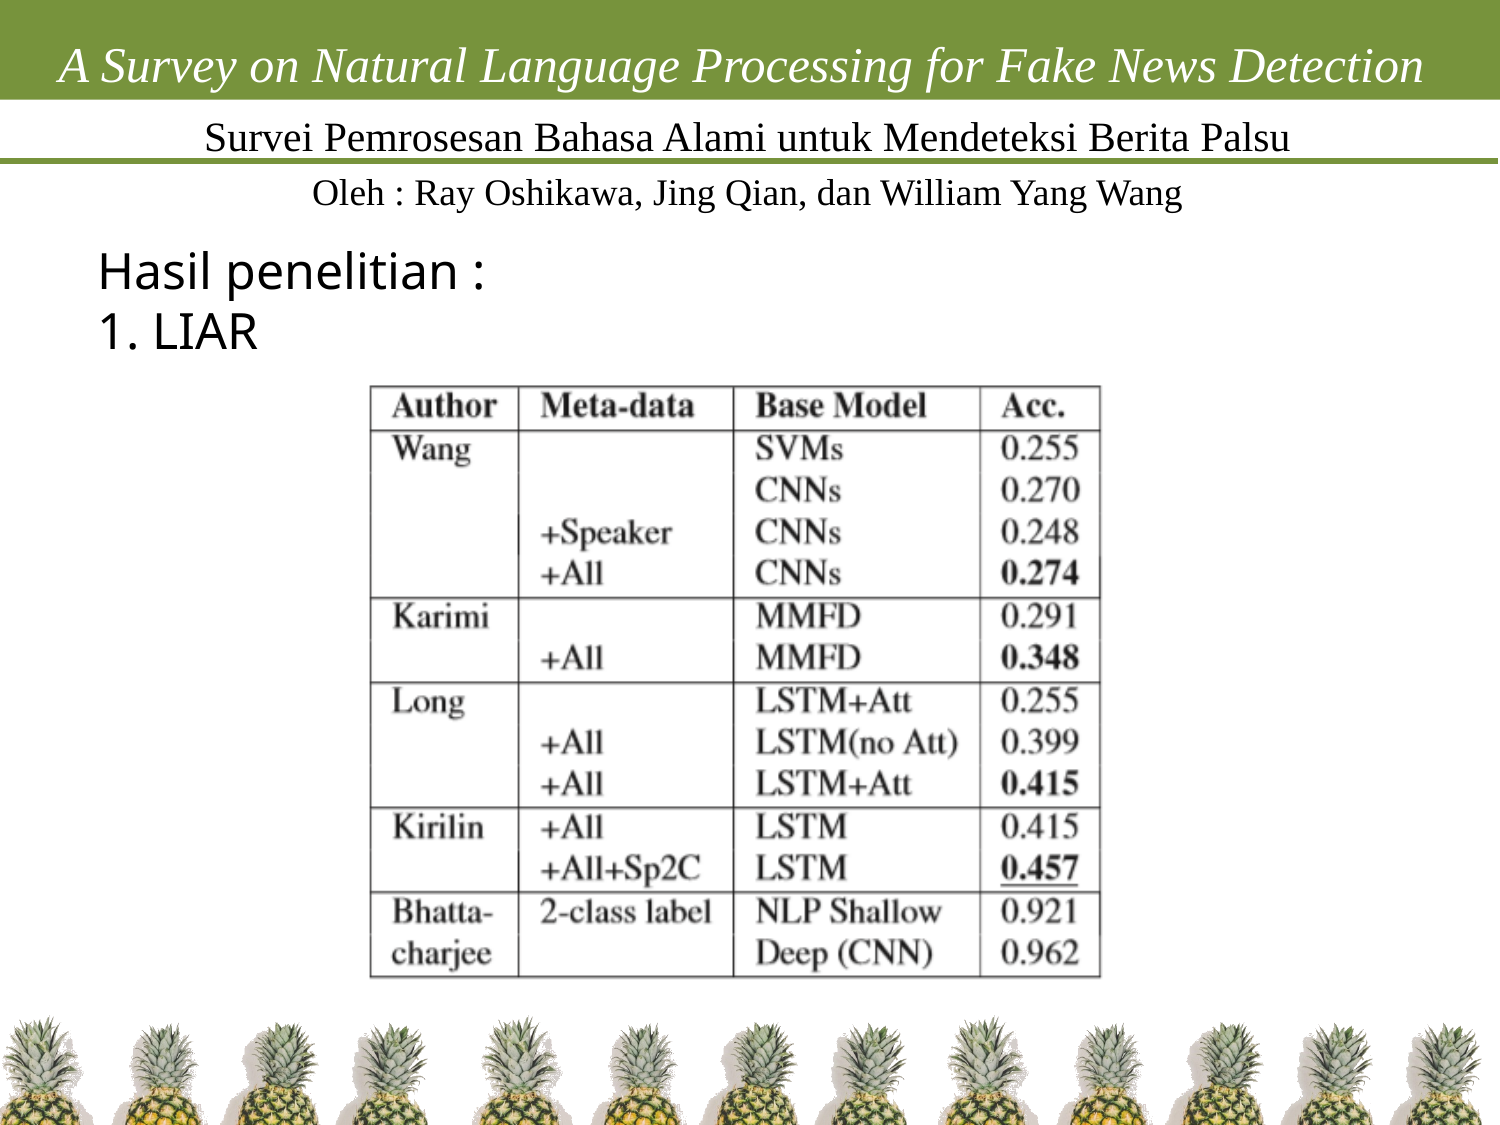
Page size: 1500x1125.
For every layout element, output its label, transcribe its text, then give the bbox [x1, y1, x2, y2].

text_box Survei Pemrosesan Bahasa Alami untuk Mendeteksi Berita Palsu [0, 77, 1498, 160]
text_box Oleh : Ray Oshikawa, Jing Qian, dan William Yang Wang [0, 168, 1498, 221]
text_box Hasil penelitian : 1. LIAR [82, 231, 1400, 412]
picture [0, 376, 1500, 1125]
text_box A Survey on Natural Language Processing for Fake News Detection [0, 0, 1498, 77]
